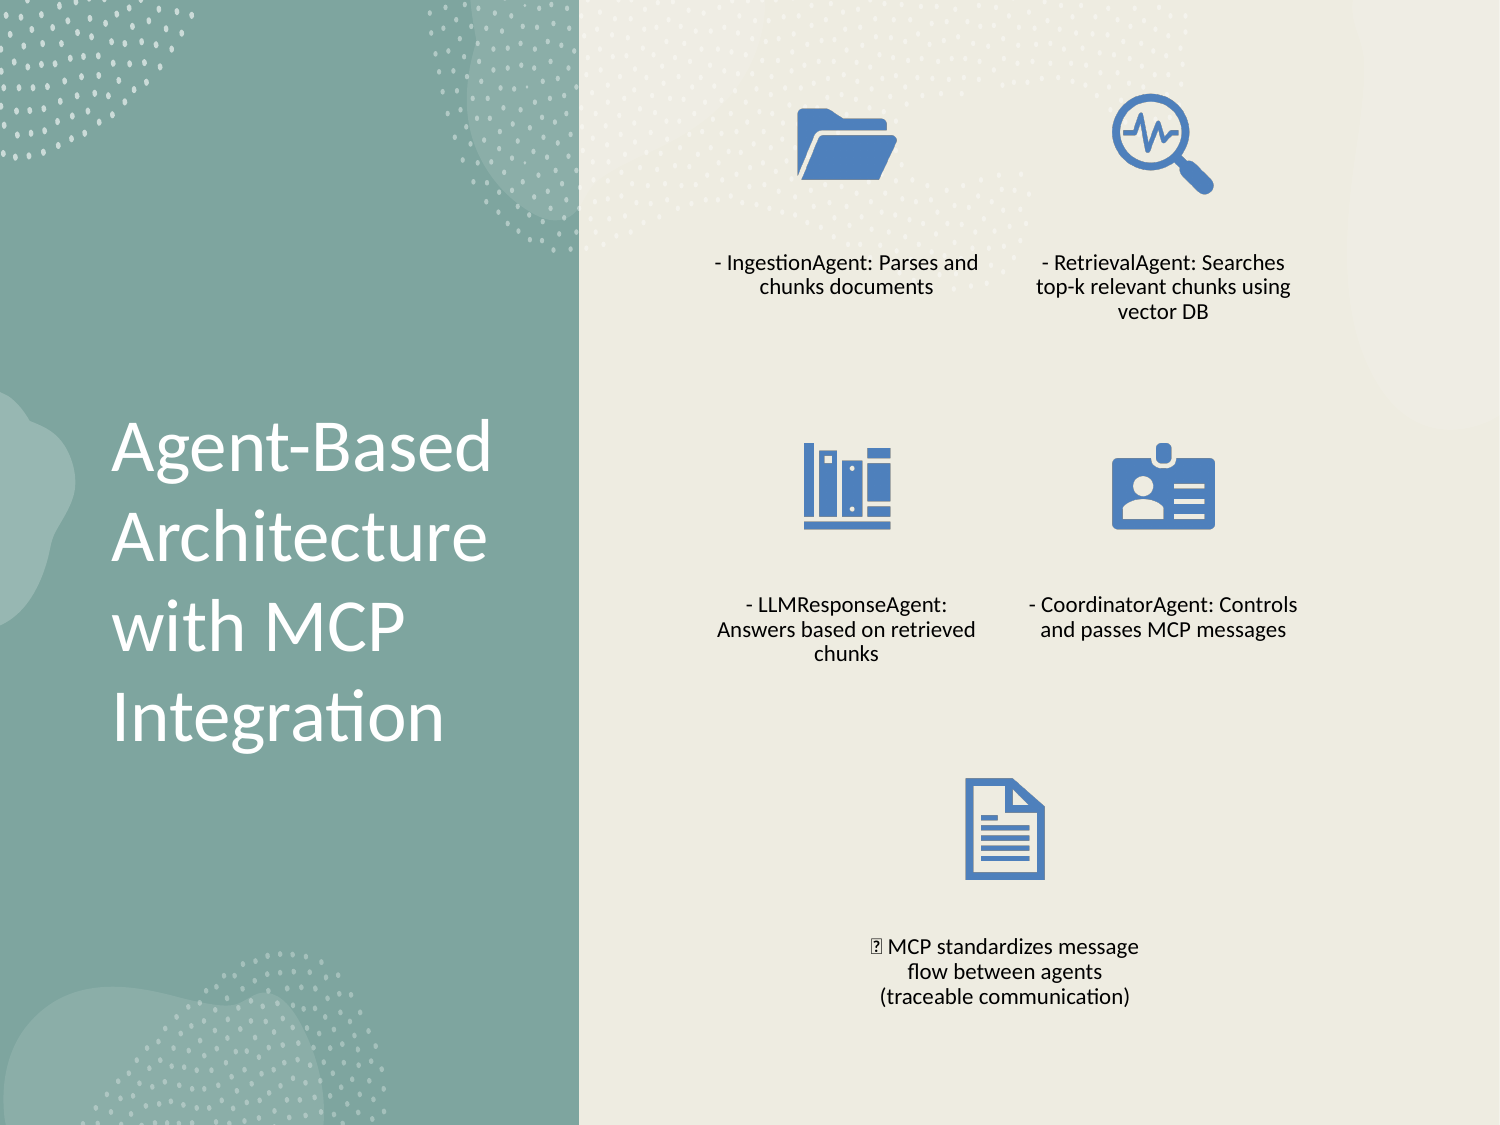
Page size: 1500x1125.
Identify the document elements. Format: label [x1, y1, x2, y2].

text_box [0, 0, 1500, 1125]
list [613, 37, 1397, 1089]
